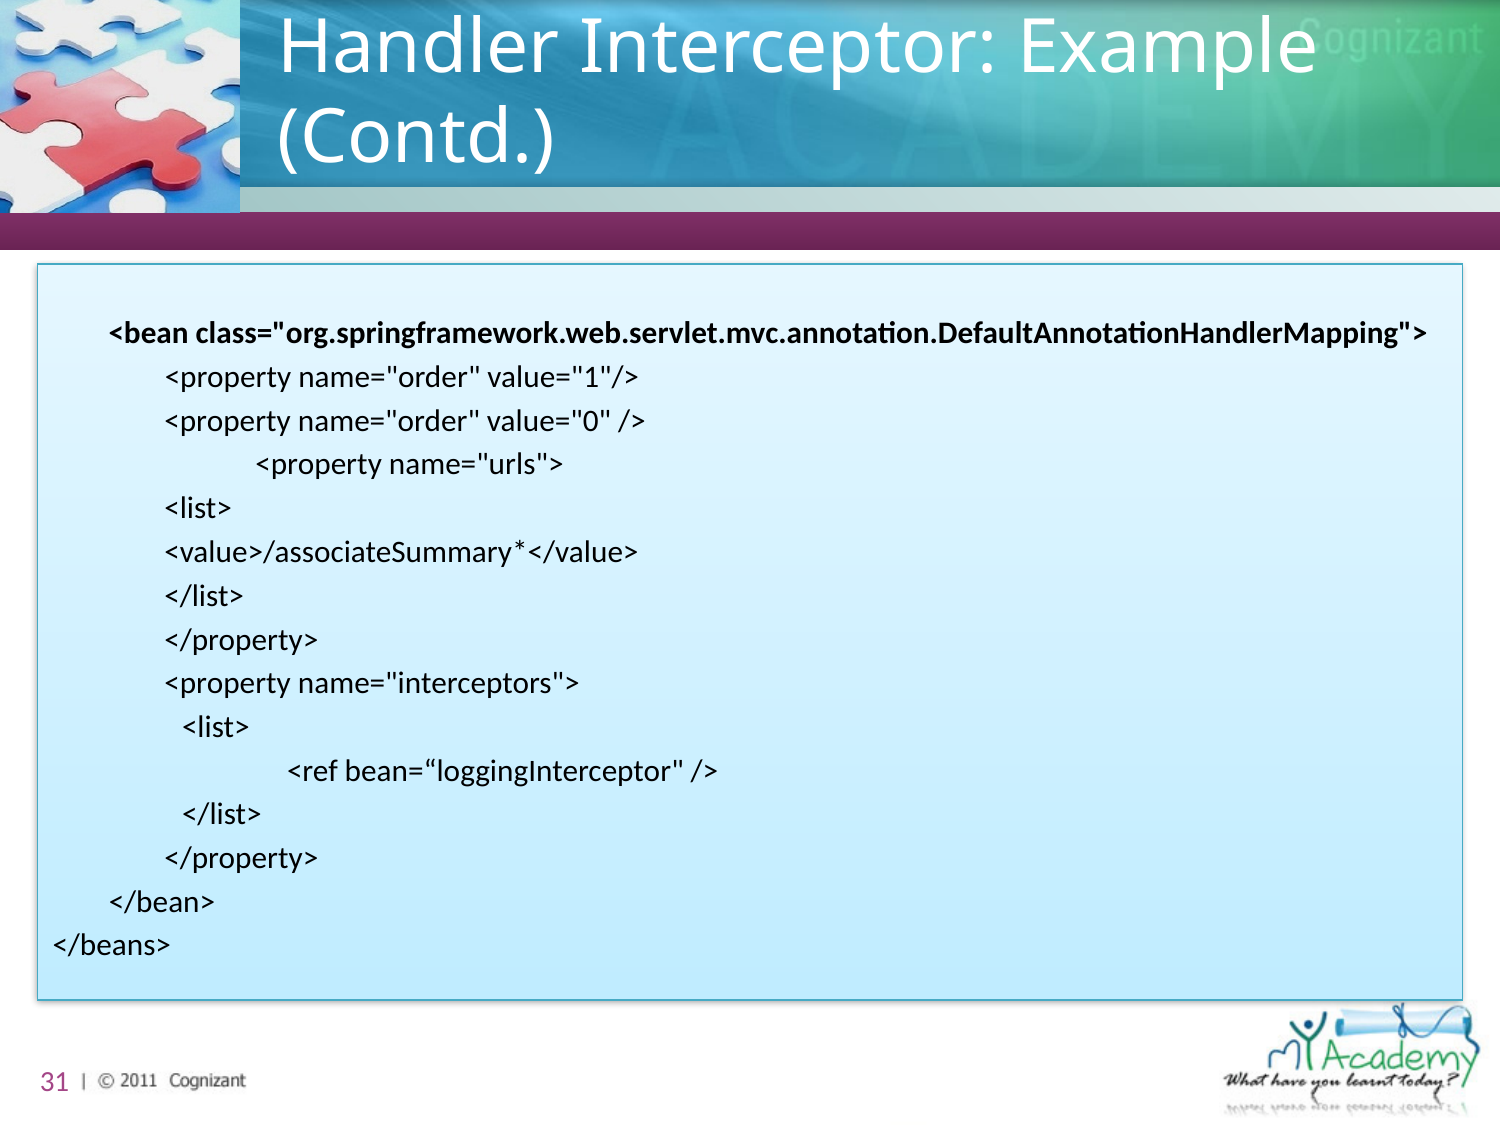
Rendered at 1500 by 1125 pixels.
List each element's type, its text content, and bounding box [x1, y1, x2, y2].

picture [0, 250, 1500, 1125]
slide_number 31 [24, 1054, 100, 1100]
picture [0, 0, 1500, 213]
list <bean class="org.springframework.web.servlet.mvc.annotation.DefaultAnnotationHandlerMapping"> <property name="order" value="1"/> <property name="order" value="0" /> <property name="urls"> <list> <value>/associateSummary*</value> </list> </property> <property name="interceptors"> <list> <ref bean=“loggingInterceptor" /> </list> </property> </bean> </beans> [37, 263, 1463, 1001]
title Handler Interceptor: Example (Contd.) [262, 0, 1500, 175]
